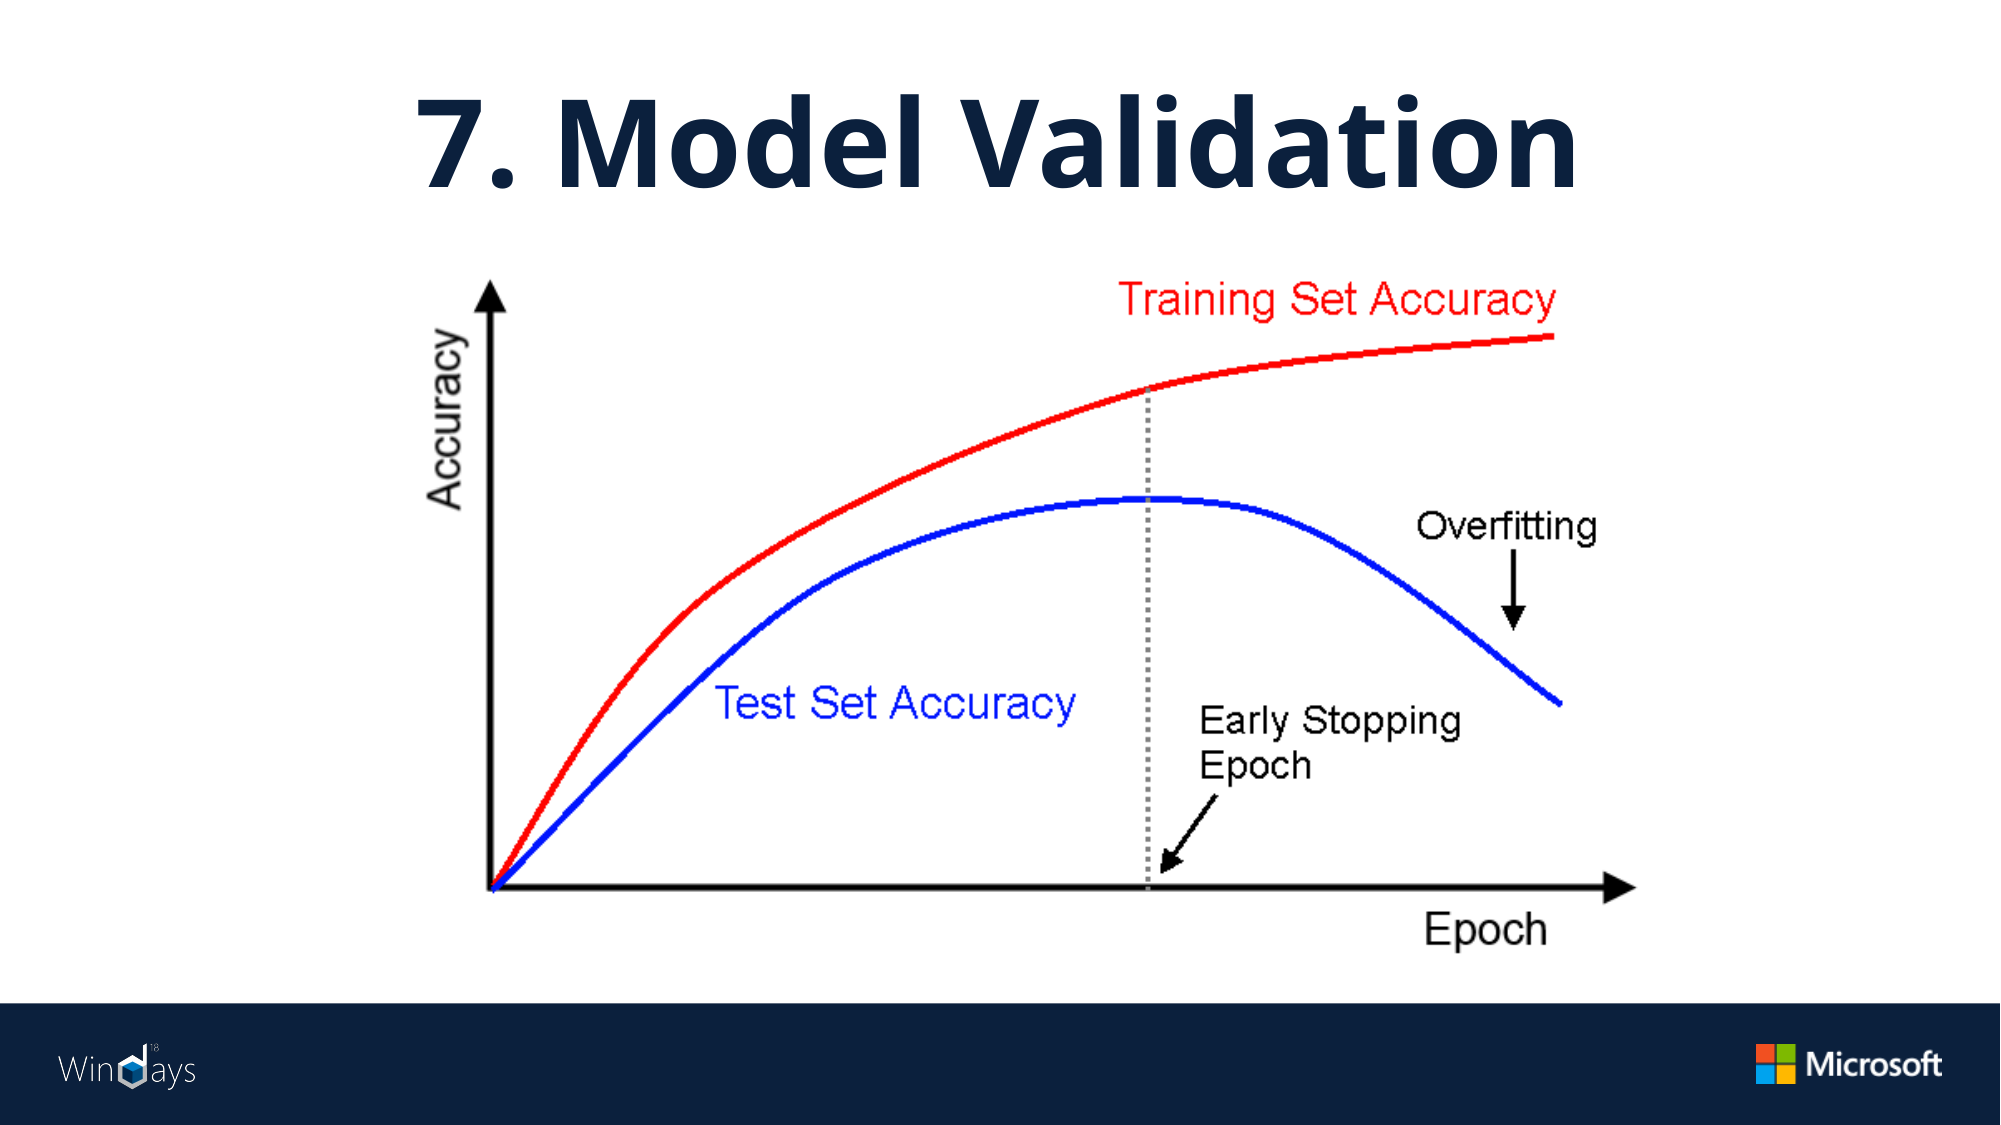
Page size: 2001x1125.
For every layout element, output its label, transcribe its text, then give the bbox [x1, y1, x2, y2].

picture [374, 252, 1704, 1001]
title 7. Model Validation [99, 45, 1900, 233]
picture [58, 1043, 195, 1090]
picture [1756, 1044, 1942, 1084]
